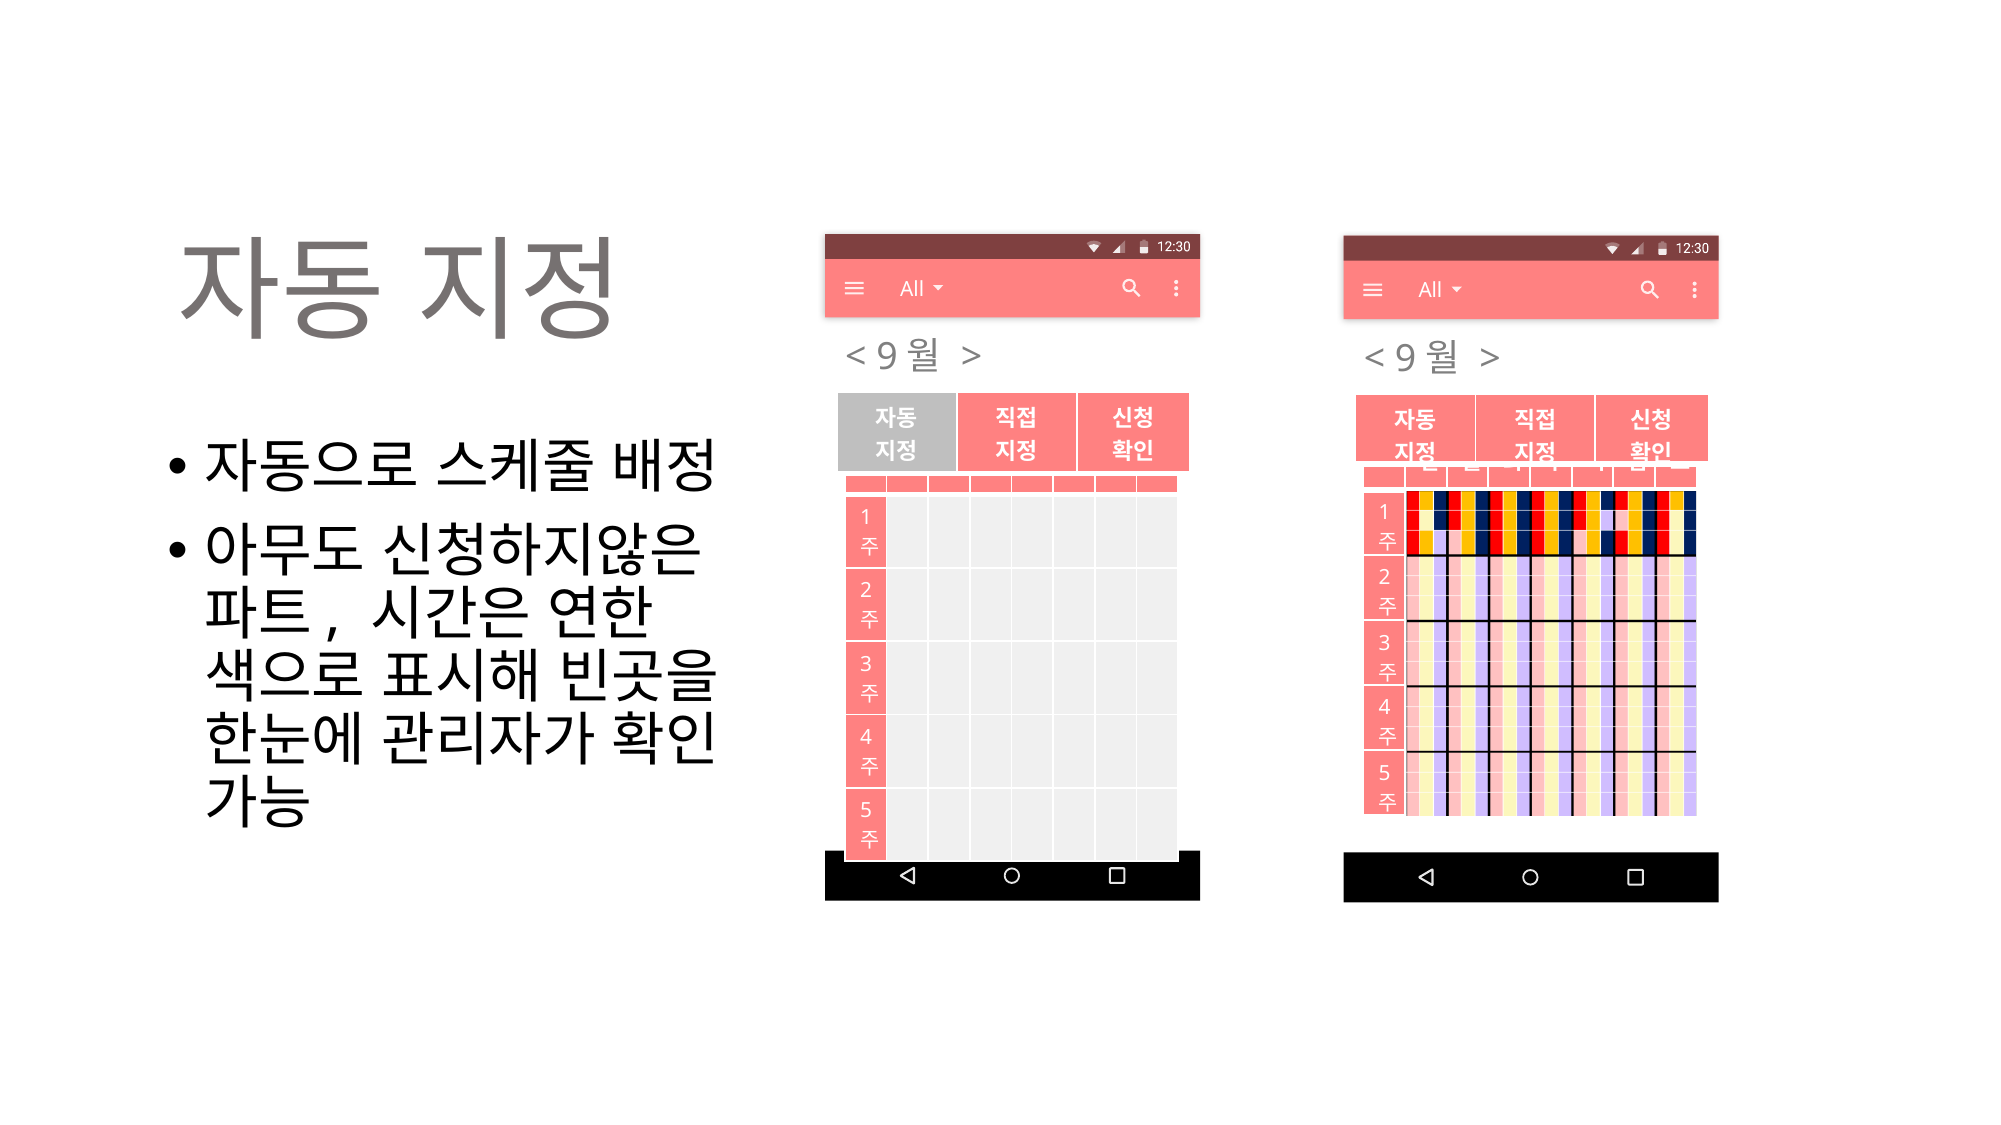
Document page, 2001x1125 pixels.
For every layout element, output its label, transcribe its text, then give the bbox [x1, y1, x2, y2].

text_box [825, 234, 1201, 901]
text_box 자동으로 스케줄 배정 아무도 신청하지않은 파트, 시간은 연한 색으로 표시해 빈곳을 한눈에 관리자가 확인 가능 [152, 430, 798, 1056]
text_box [1343, 235, 1719, 903]
picture [1406, 491, 1697, 815]
text_box 자동 지정 [162, 99, 808, 363]
